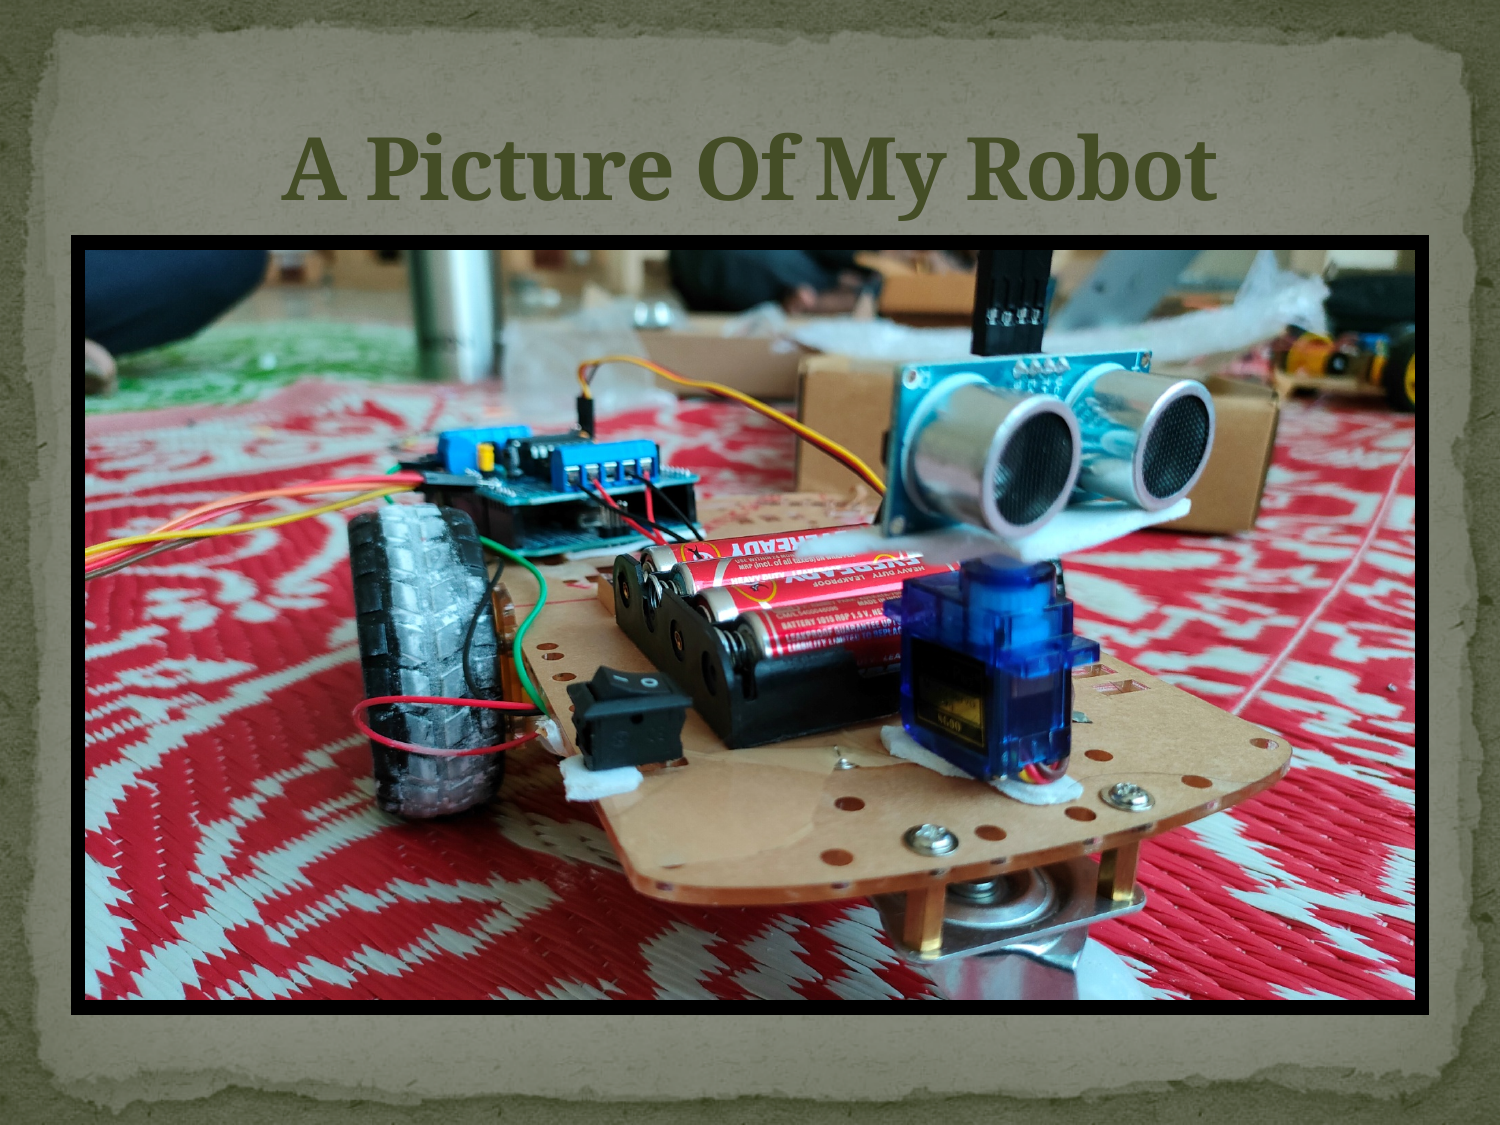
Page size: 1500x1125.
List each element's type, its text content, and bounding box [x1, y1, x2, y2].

title A Picture Of My Robot [74, 24, 1425, 225]
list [88, 252, 1413, 998]
